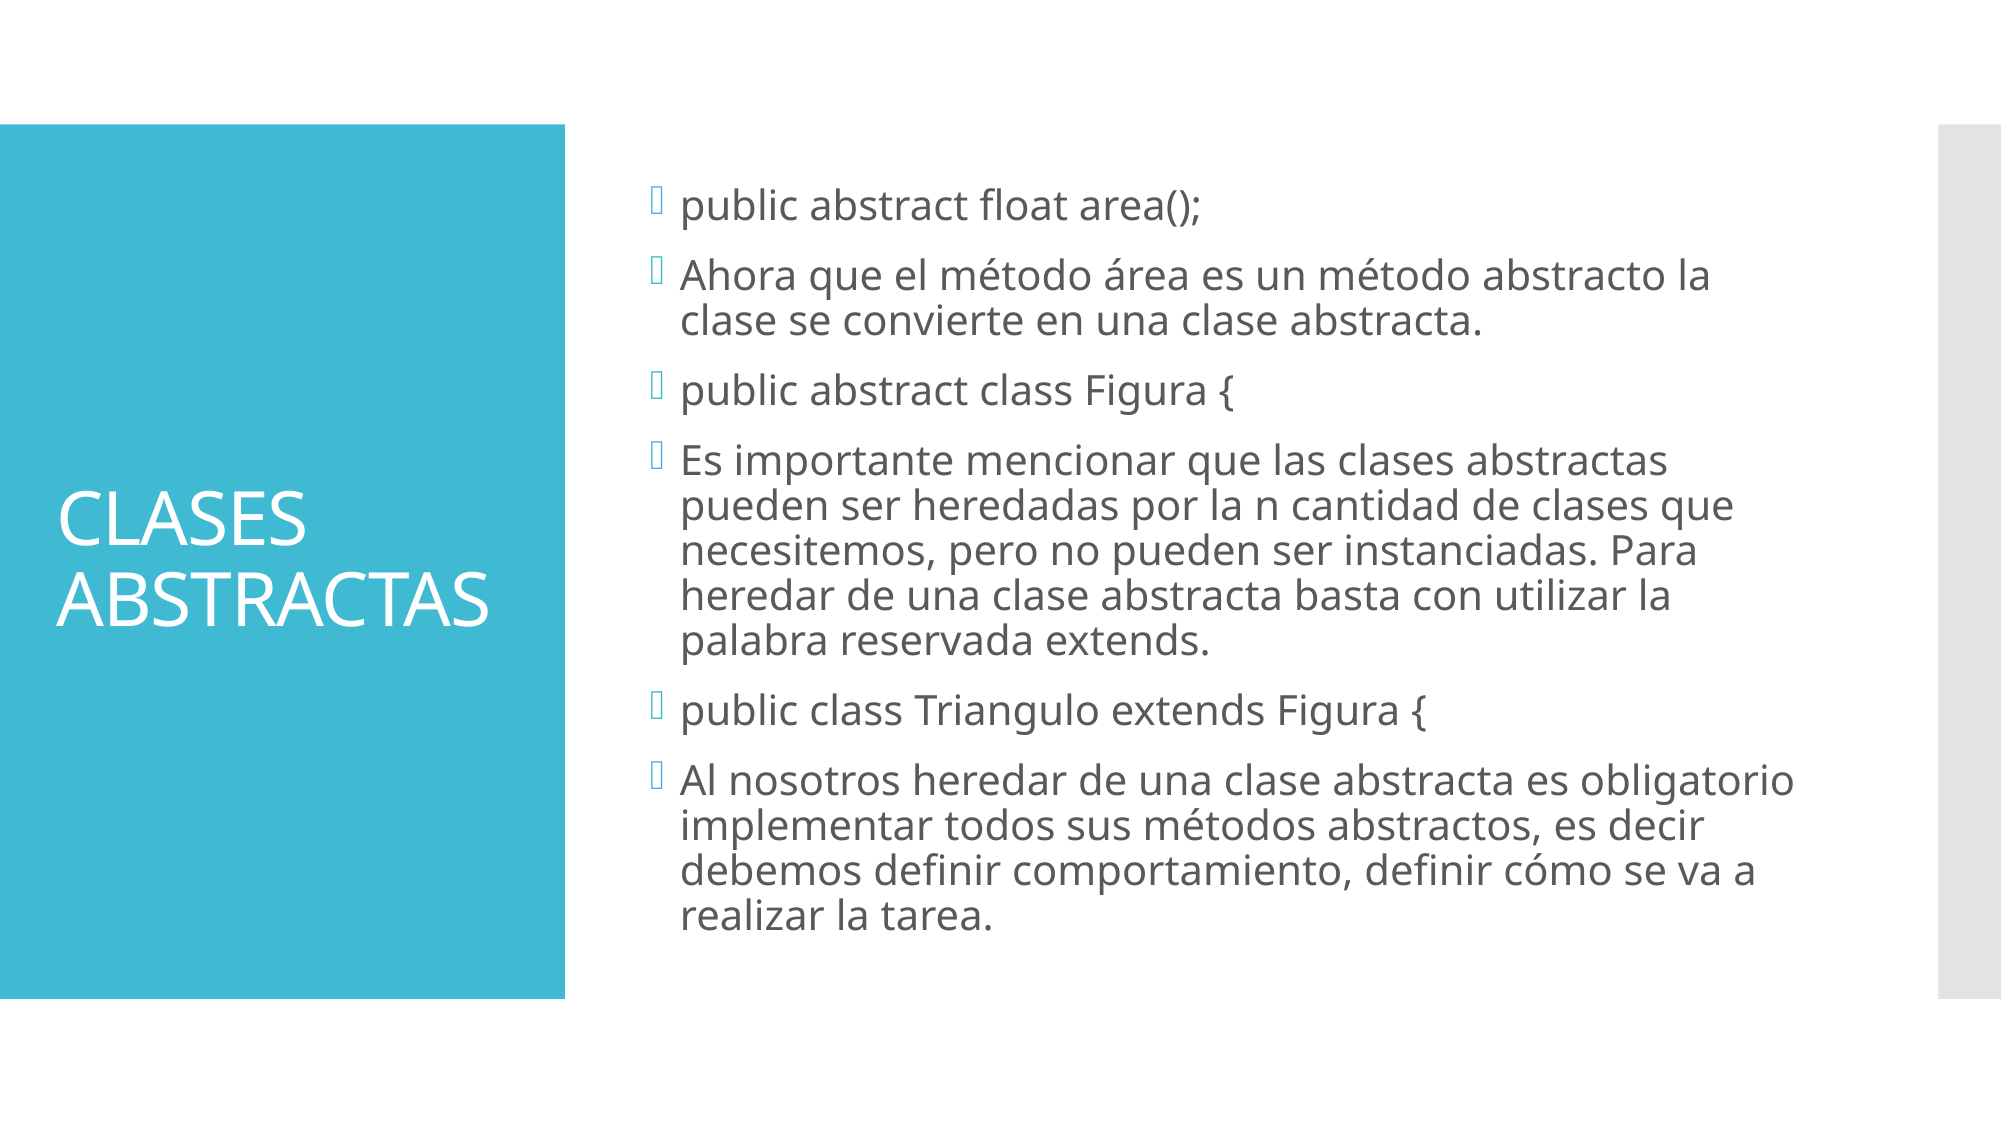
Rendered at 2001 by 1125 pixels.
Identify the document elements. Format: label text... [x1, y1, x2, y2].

list public abstract float area(); Ahora que el método área es un método abstracto la clase se convierte en una clase abstracta. public abstract class Figura { Es importante mencionar que las clases abstractas pueden ser heredadas por la n cantidad de clases que necesitemos, pero no pueden ser instanciadas. Para heredar de una clase abstracta basta con utilizar la palabra reservada extends. public class Triangulo extends Figura { Al nosotros heredar de una clase abstracta es obligatorio implementar todos sus métodos abstractos, es decir debemos definir comportamiento, definir cómo se va a realizar la tarea. [634, 141, 1835, 982]
title CLASES ABSTRACTAS [41, 184, 525, 940]
